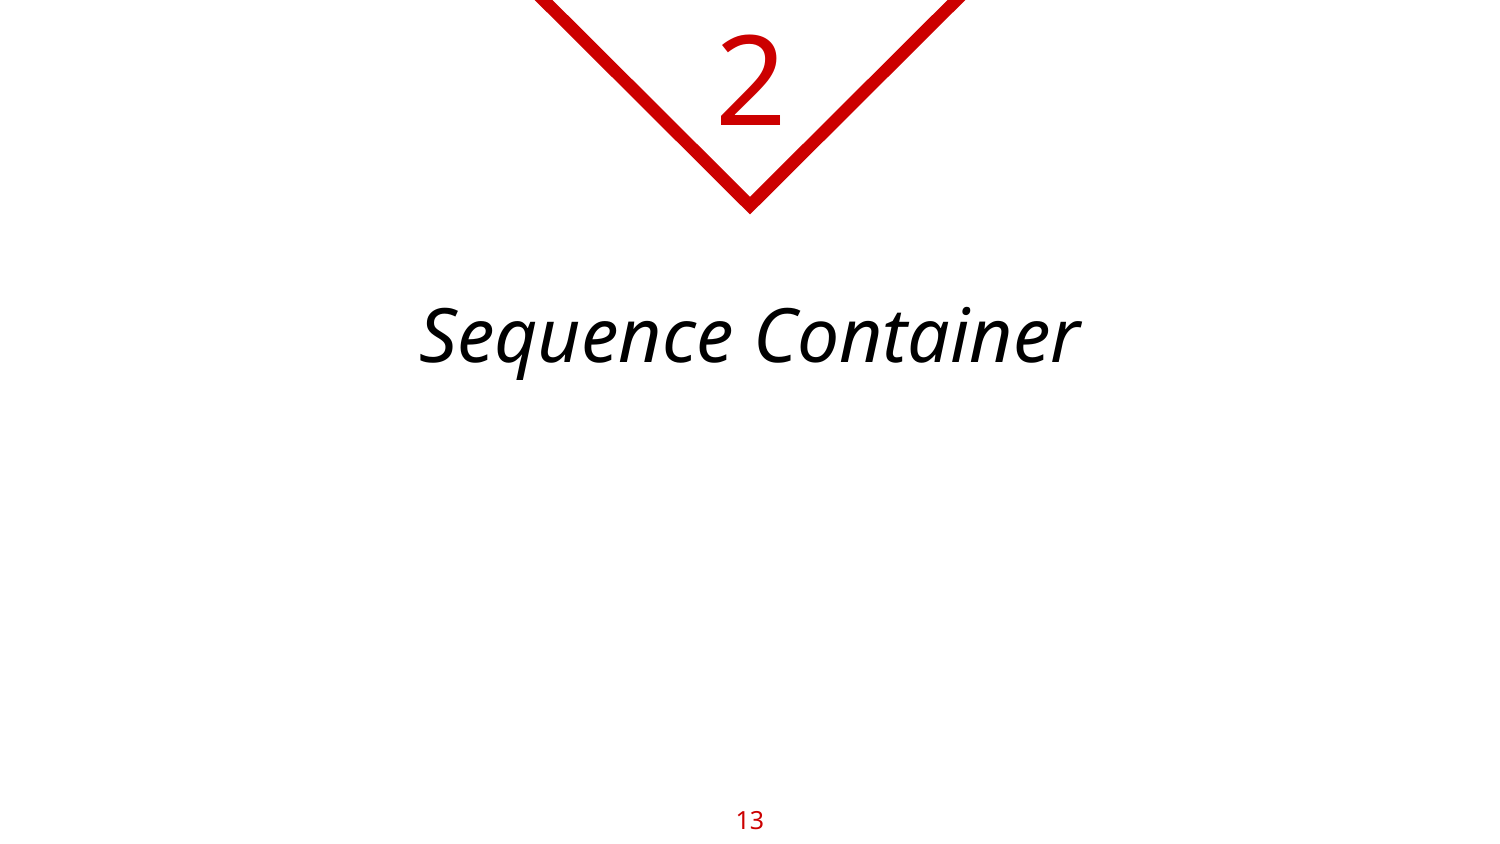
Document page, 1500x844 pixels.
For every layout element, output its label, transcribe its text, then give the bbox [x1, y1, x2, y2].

text_box 2 [555, 0, 949, 149]
slide_number 13 [0, 789, 1500, 844]
title Sequence Container [349, 272, 1151, 463]
